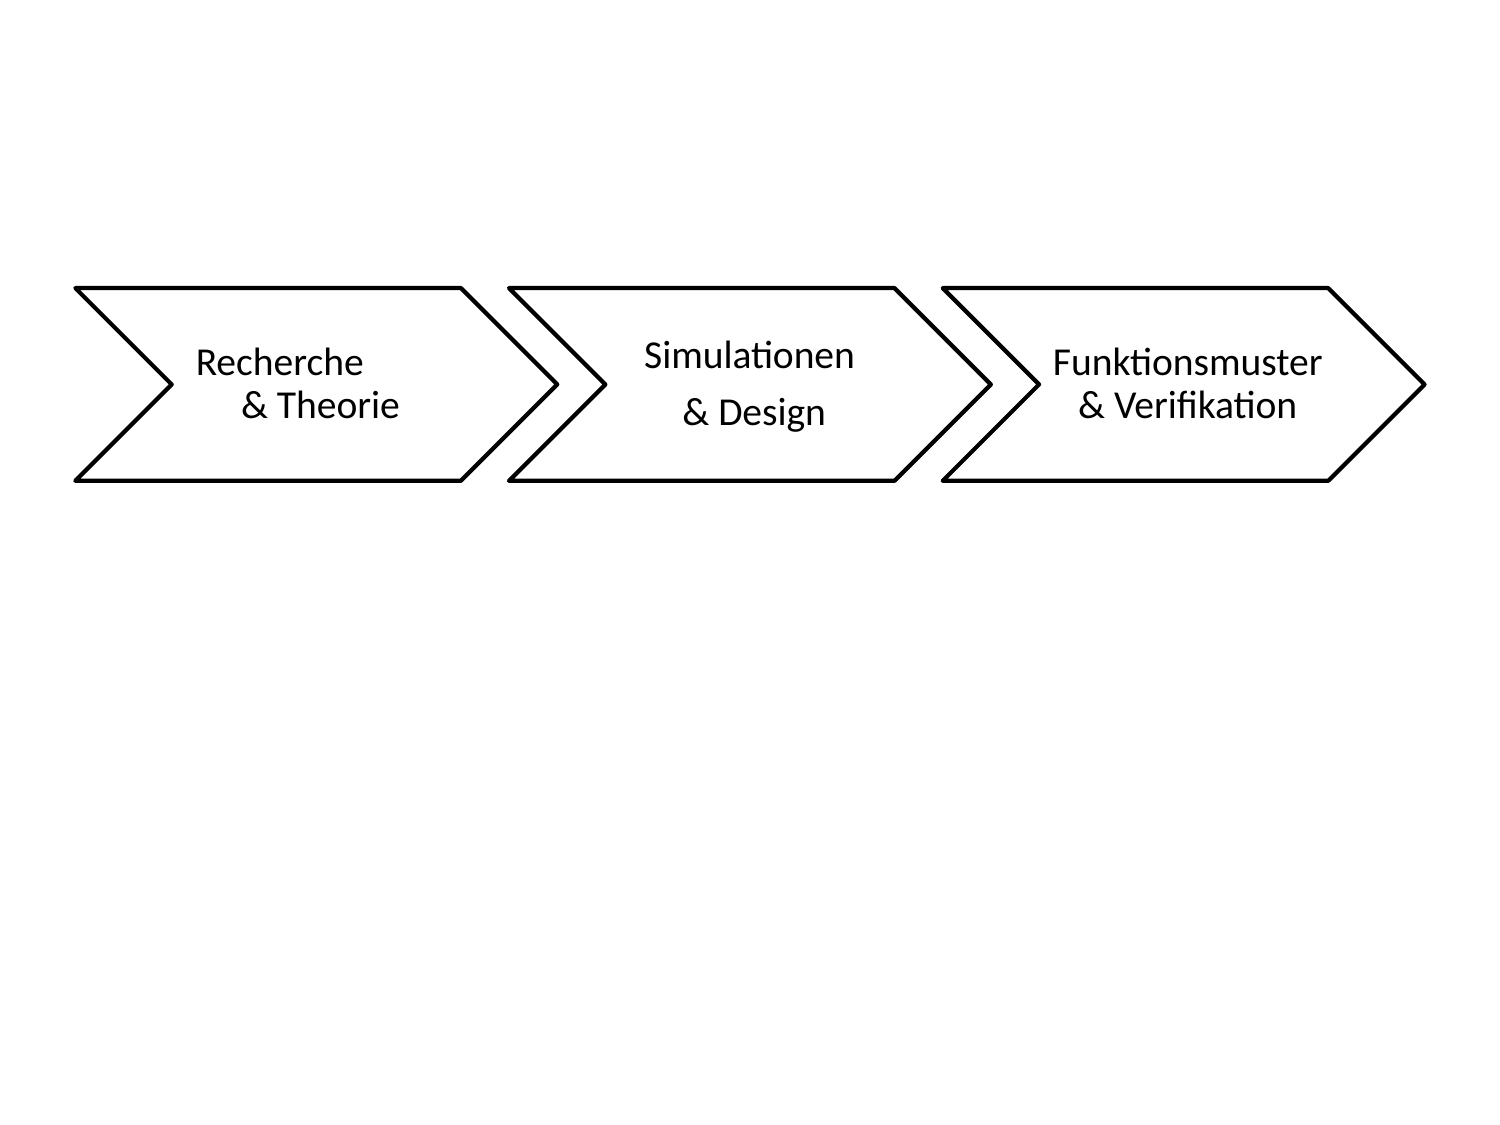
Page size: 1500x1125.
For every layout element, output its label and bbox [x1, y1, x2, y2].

text_box [74, 260, 1426, 509]
